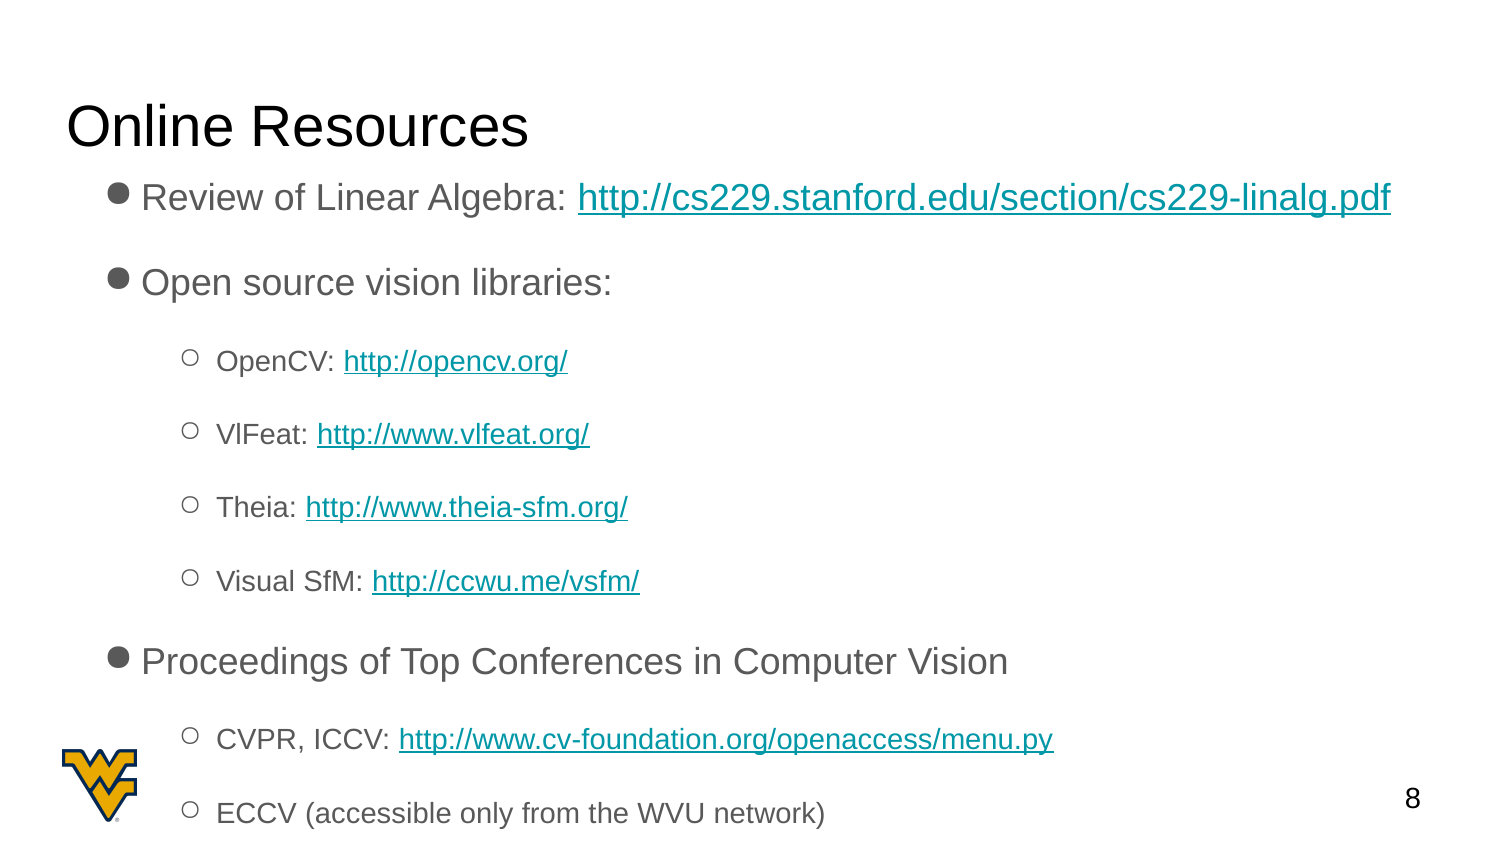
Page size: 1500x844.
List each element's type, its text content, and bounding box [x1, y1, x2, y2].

picture [62, 749, 137, 822]
title Online Resources [51, 72, 1449, 151]
slide_number ‹#› [1389, 764, 1480, 830]
list Review of Linear Algebra: http://cs229.stanford.edu/section/cs229-linalg.pdf Open source vision libraries: OpenCV: http://opencv.org/ VlFeat: http://www.vlfeat.org/ Theia: http://www.theia-sfm.org/ Visual SfM: http://ccwu.me/vsfm/ Proceedings of Top Conferences in Computer Vision CVPR, ICCV: http://www.cv-foundation.org/openaccess/menu.py ECCV (accessible only from the WVU network) BMVC Top Journals in Computer Vision (accessible only from the WVU network) TPAMI IJCV [51, 151, 1449, 712]
